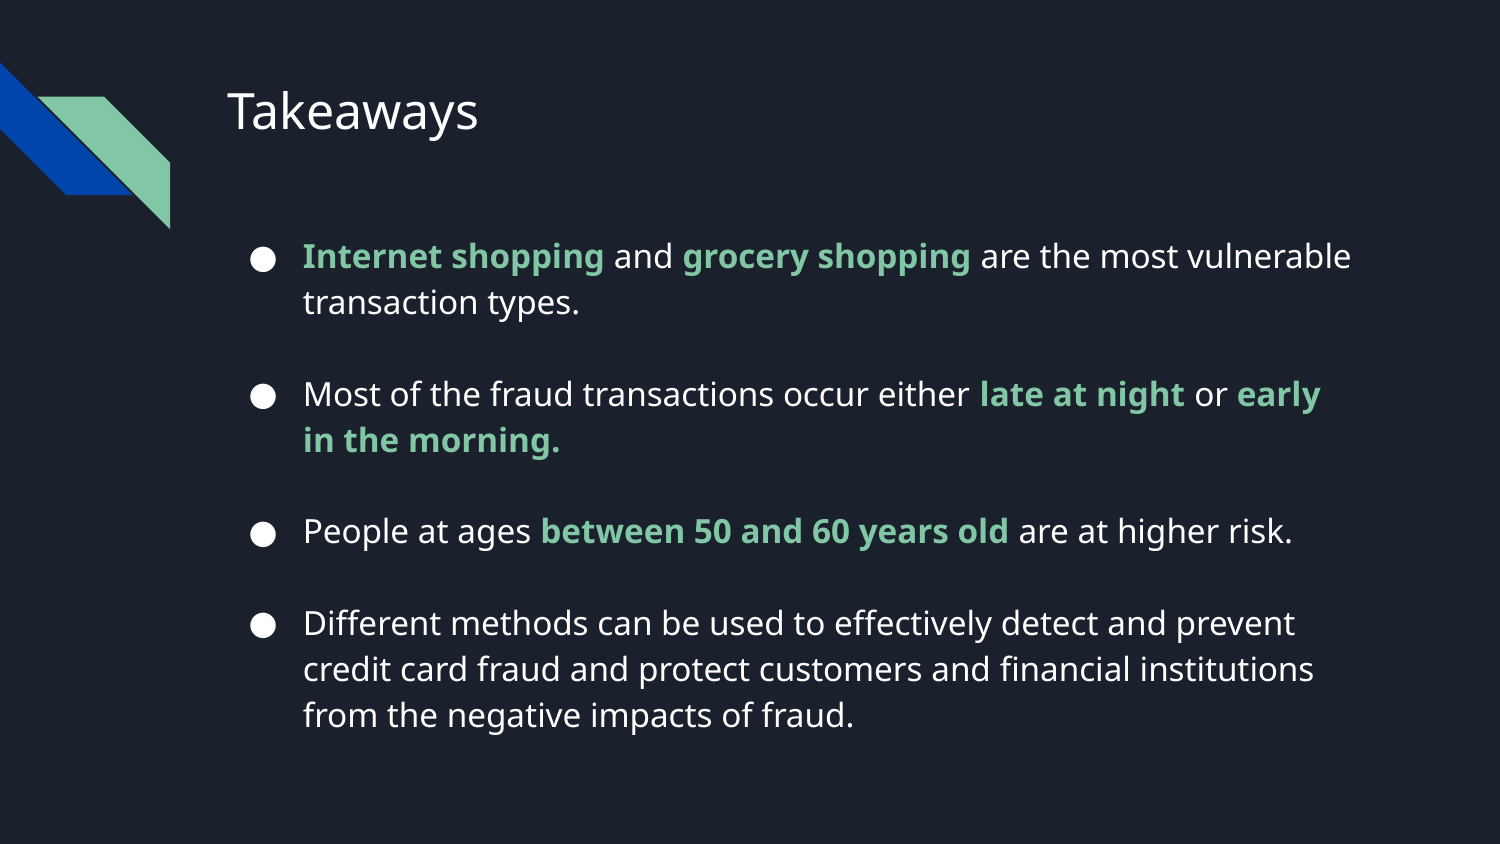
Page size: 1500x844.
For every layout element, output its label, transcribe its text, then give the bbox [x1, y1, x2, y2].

title Takeaways [212, 64, 1368, 214]
list Internet shopping and grocery shopping are the most vulnerable transaction types. Most of the fraud transactions occur either late at night or early in the morning. People at ages between 50 and 60 years old are at higher risk. Different methods can be used to effectively detect and prevent credit card fraud and protect customers and financial institutions from the negative impacts of fraud. [212, 214, 1368, 774]
